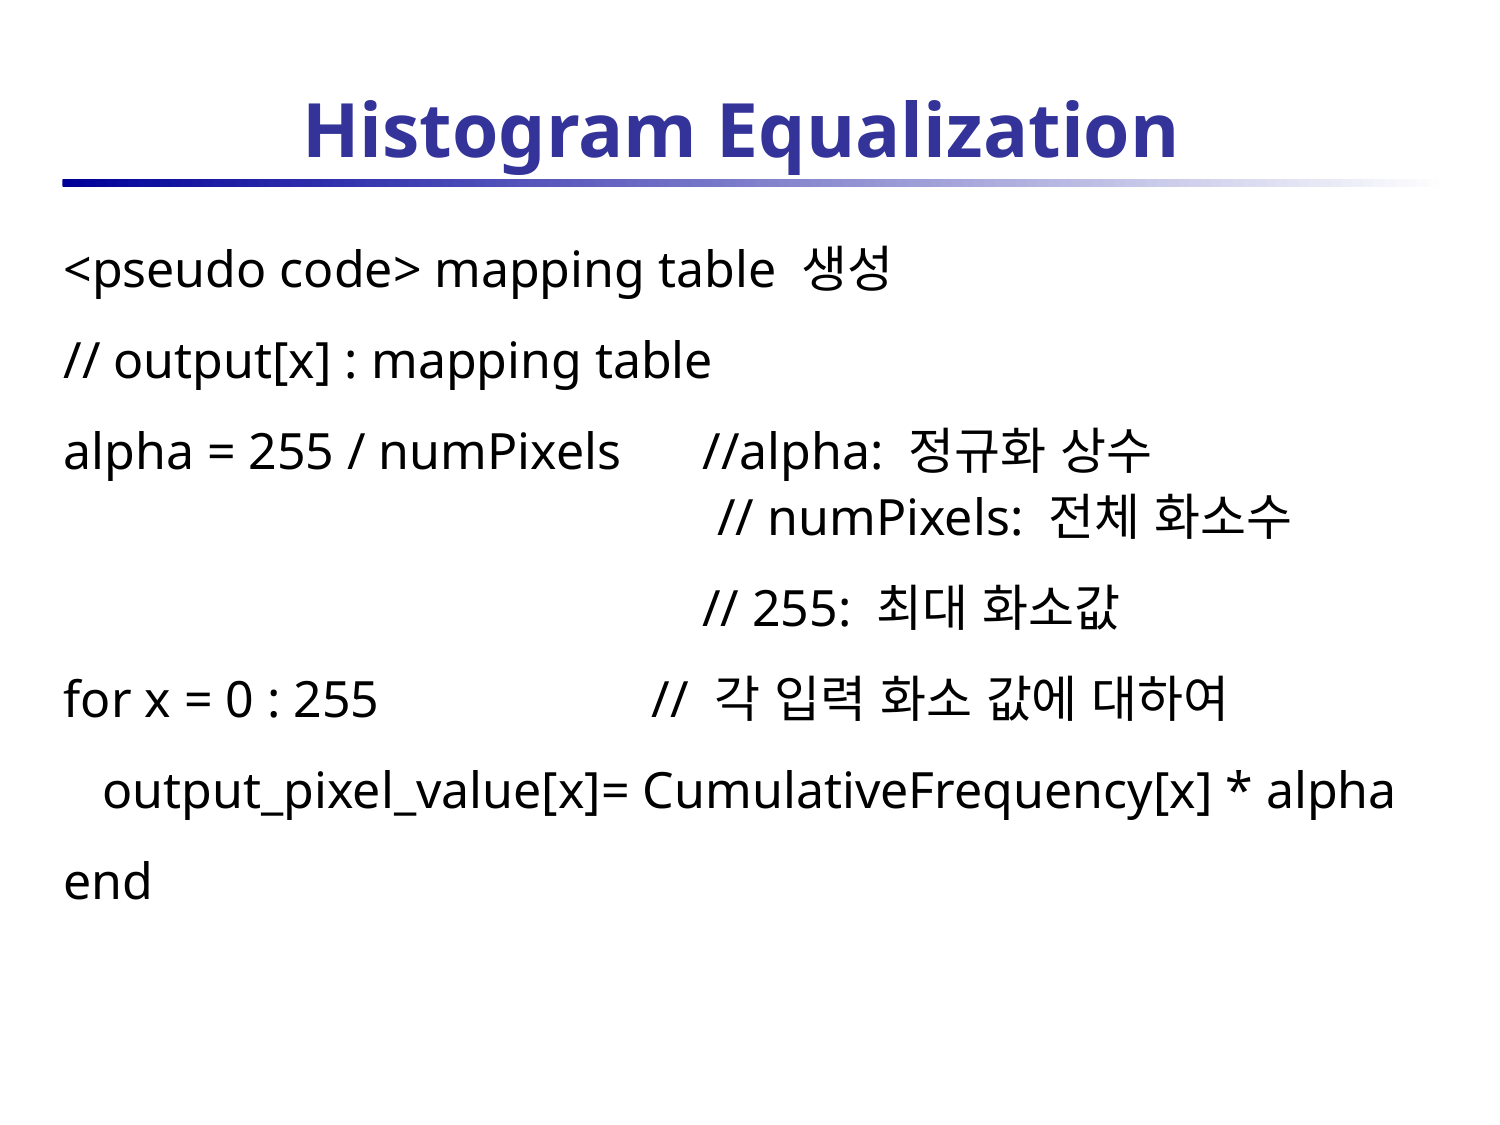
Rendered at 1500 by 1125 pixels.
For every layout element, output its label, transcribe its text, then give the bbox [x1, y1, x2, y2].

title Histogram Equalization [137, 0, 1345, 180]
text_box <pseudo code> mapping table 생성 // output[x] : mapping table alpha = 255 / numPixels //alpha: 정규화 상수 // numPixels: 전체 화소수 // 255: 최대 화소값 for x = 0 : 255 // 각 입력 화소 값에 대하여 output_pixel_value[x]= CumulativeFrequency[x] * alpha end [49, 224, 1463, 916]
